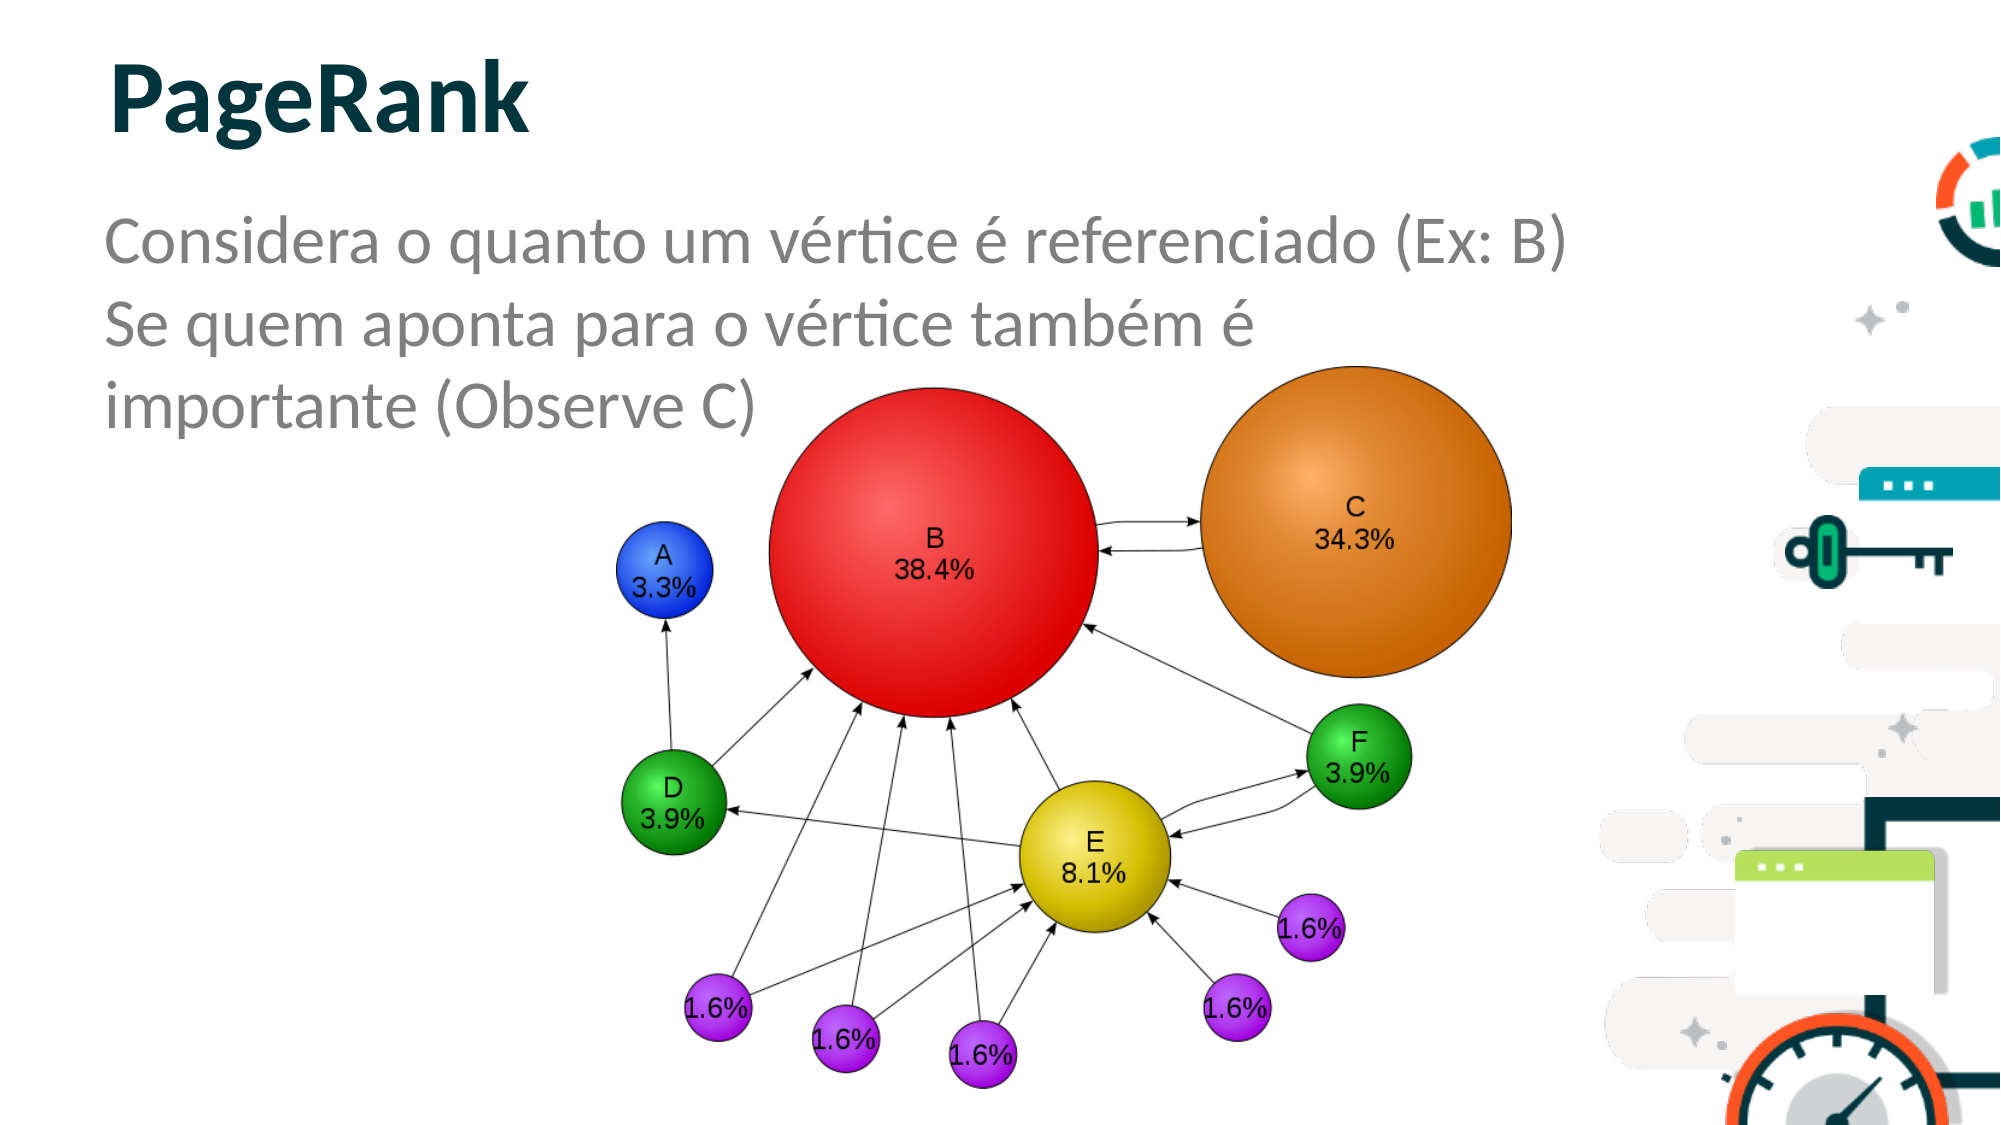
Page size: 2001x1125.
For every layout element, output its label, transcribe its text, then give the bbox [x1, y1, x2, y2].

picture [1936, 137, 2000, 267]
picture [1599, 406, 2000, 1125]
picture [1896, 301, 1909, 313]
title PageRank [94, 0, 1892, 199]
picture [616, 366, 1512, 1089]
picture [1854, 304, 1886, 336]
subtitle Considera o quanto um vértice é referenciado (Ex: B) Se quem aponta para o vértice também é importante (Observe C) [89, 187, 1590, 963]
